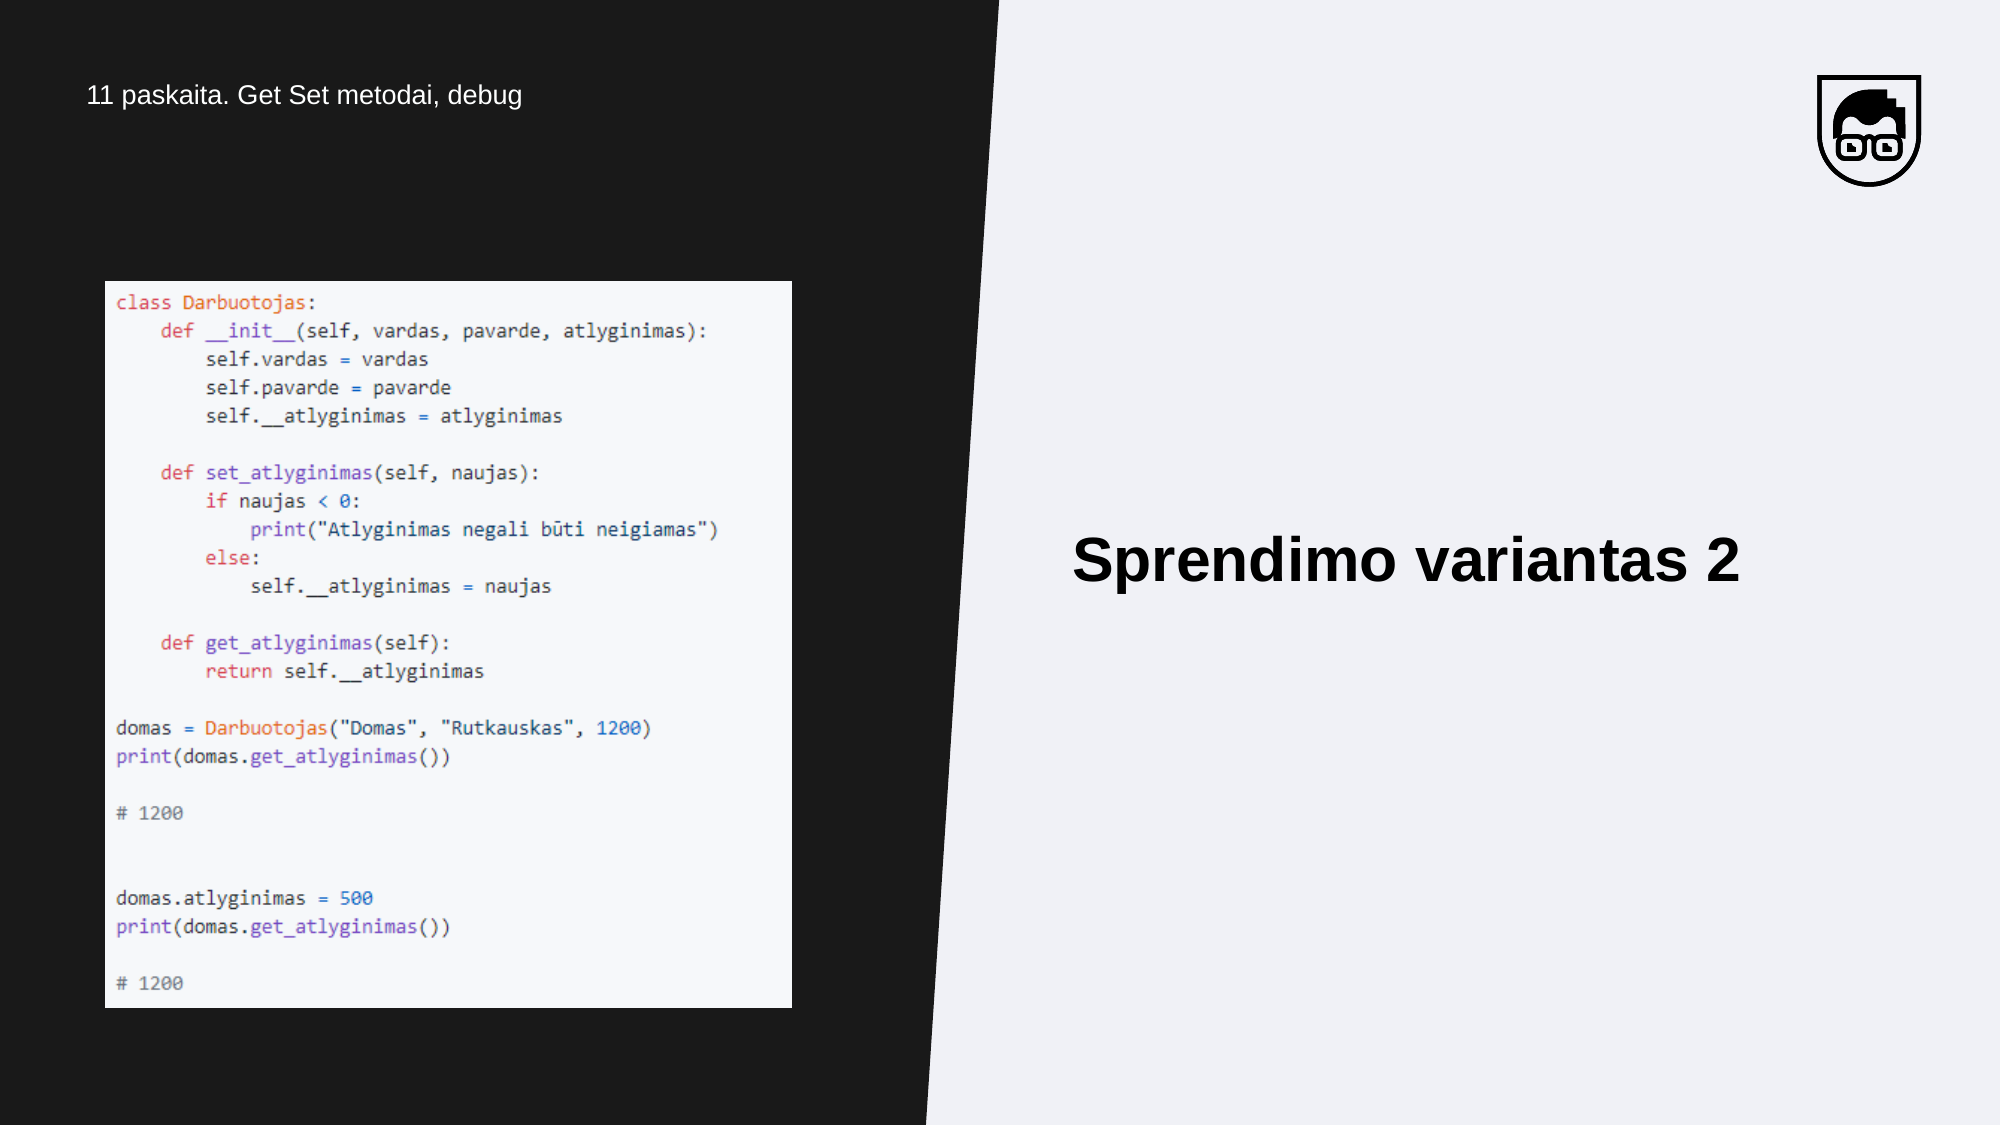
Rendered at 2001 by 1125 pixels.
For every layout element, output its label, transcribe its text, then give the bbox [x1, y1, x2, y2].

text_box 11 paskaita. Get Set metodai, debug [78, 75, 1000, 150]
picture [105, 281, 792, 1009]
text_box Sprendimo variantas 2 [1064, 517, 1910, 742]
